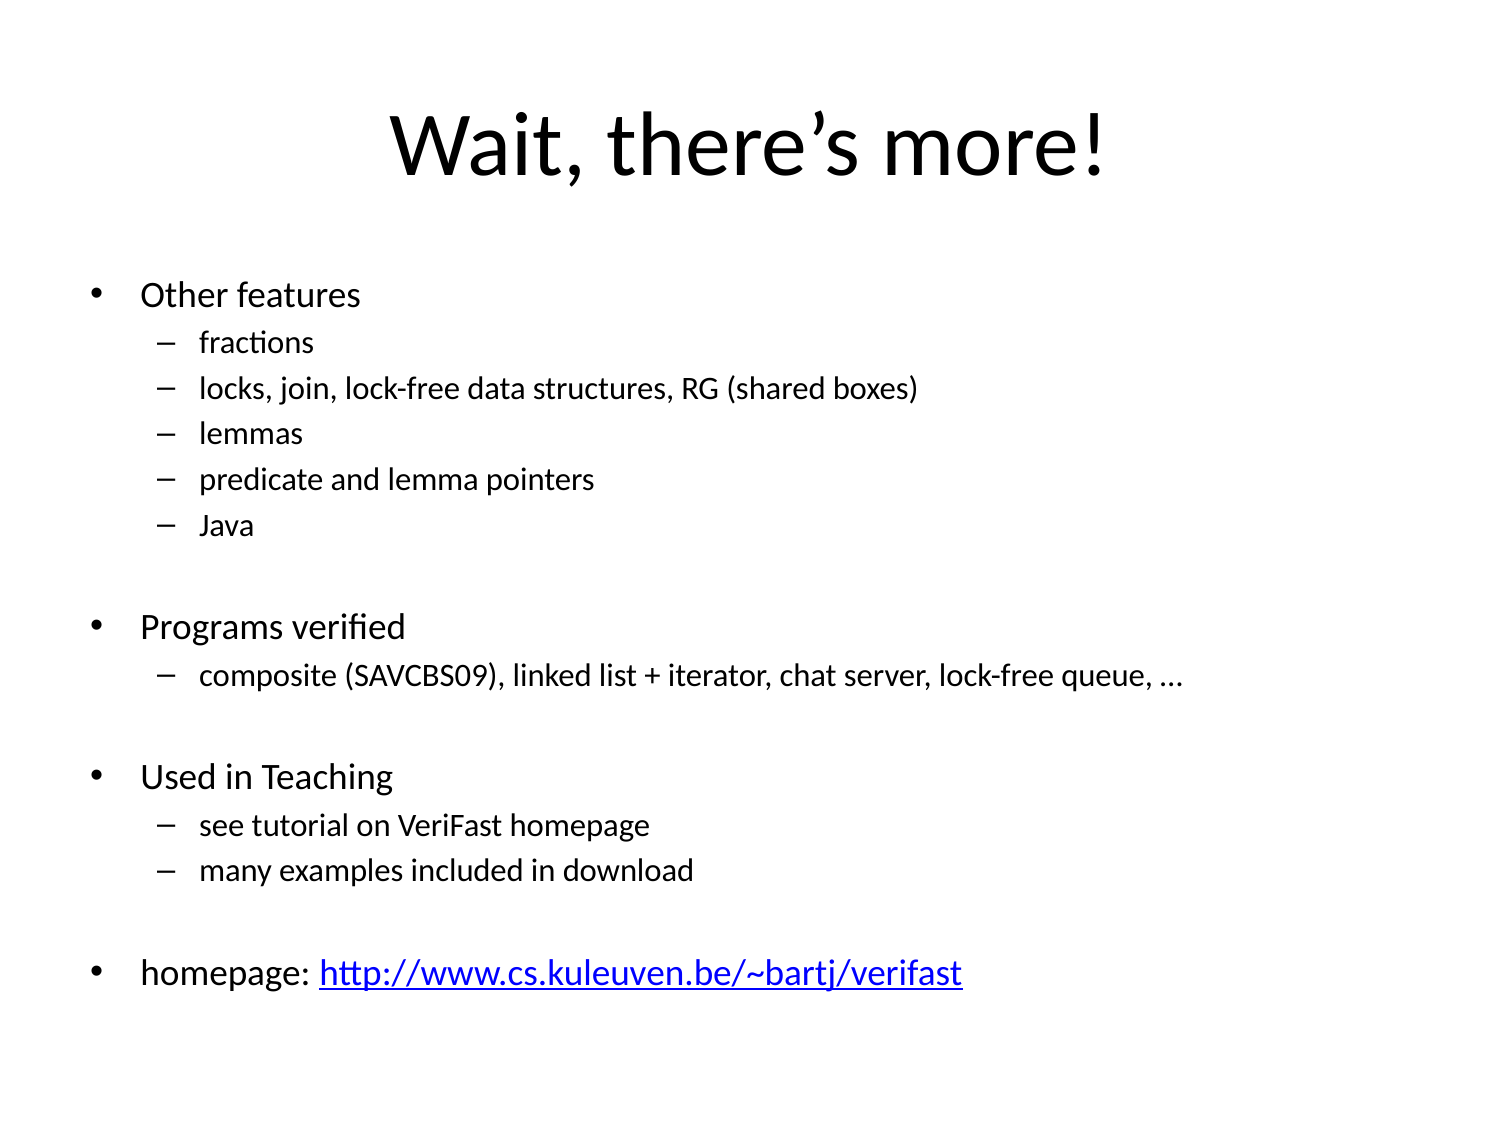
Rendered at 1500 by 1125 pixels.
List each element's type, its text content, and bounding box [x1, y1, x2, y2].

list Other features fractions locks, join, lock-free data structures, RG (shared boxes) lemmas predicate and lemma pointers Java Programs verified composite (SAVCBS09), linked list + iterator, chat server, lock-free queue, … Used in Teaching see tutorial on VeriFast homepage many examples included in download homepage: http://www.cs.kuleuven.be/~bartj/verifast [75, 262, 1425, 1005]
title Wait, there’s more! [75, 45, 1425, 233]
